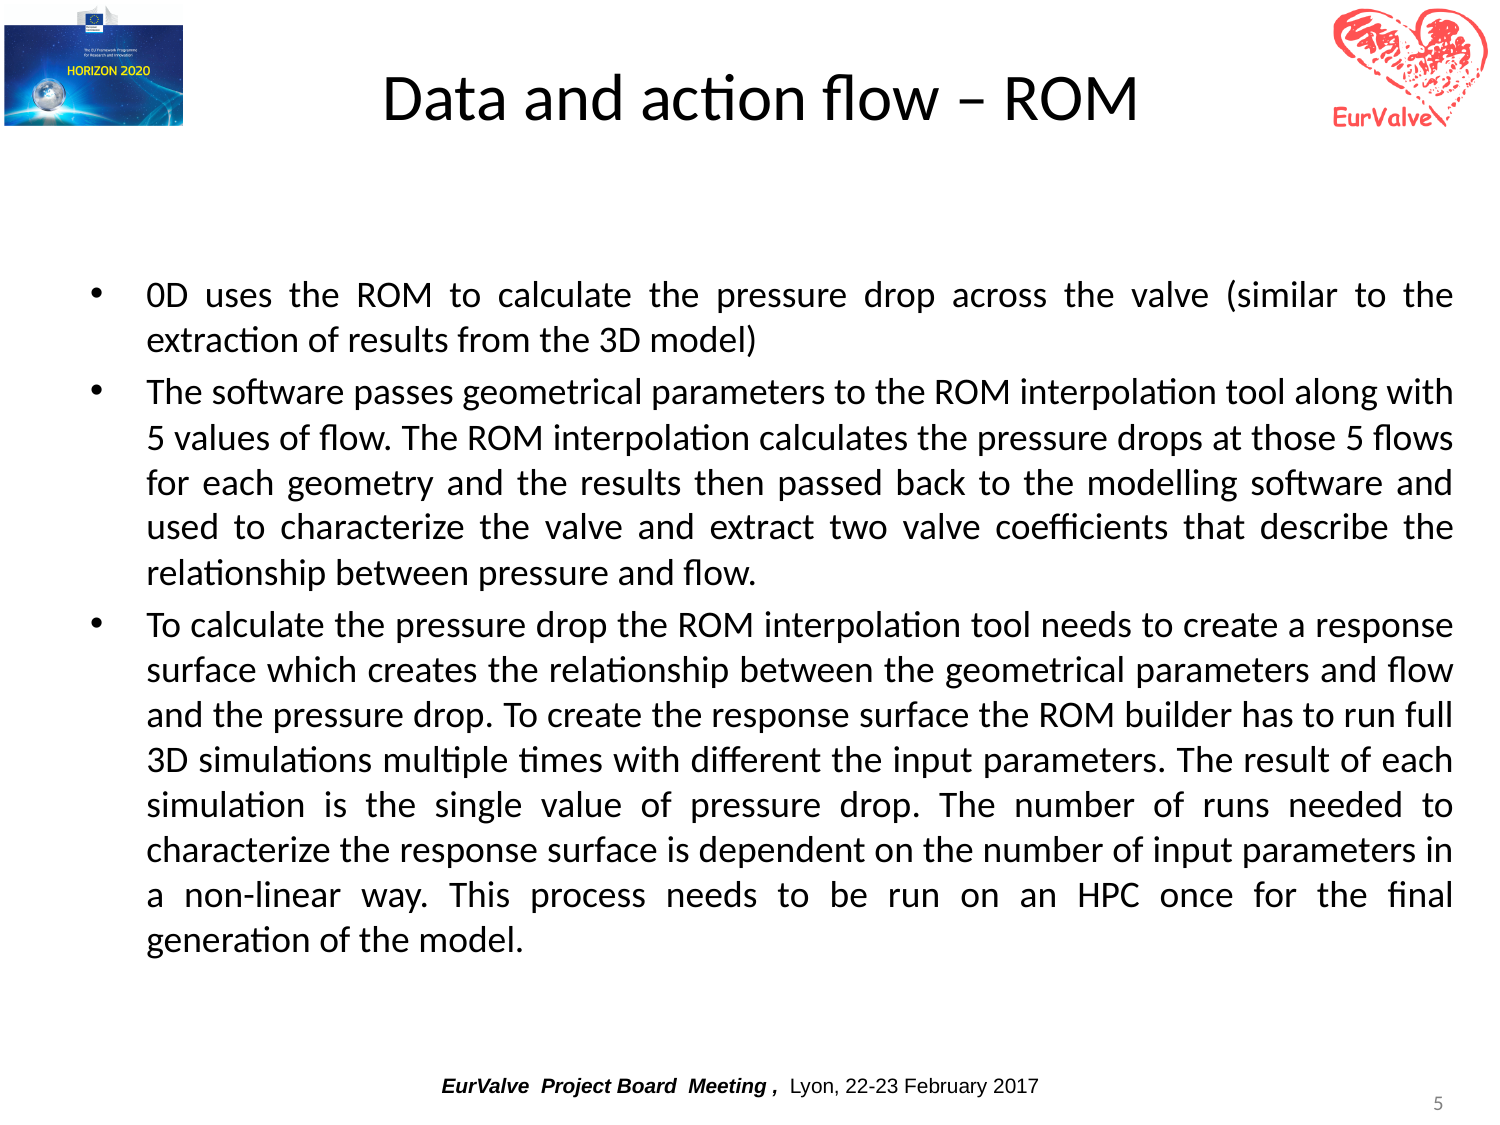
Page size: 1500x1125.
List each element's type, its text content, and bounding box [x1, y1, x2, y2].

picture [1329, 4, 1492, 131]
list 0D uses the ROM to calculate the pressure drop across the valve (similar to the extraction of results from the 3D model) The software passes geometrical parameters to the ROM interpolation tool along with 5 values of flow. The ROM interpolation calculates the pressure drops at those 5 flows for each geometry and the results then passed back to the modelling software and used to characterize the valve and extract two valve coefficients that describe the relationship between pressure and flow. To calculate the pressure drop the ROM interpolation tool needs to create a response surface which creates the relationship between the geometrical parameters and flow and the pressure drop. To create the response surface the ROM builder has to run full 3D simulations multiple times with different the input parameters. The result of each simulation is the single value of pressure drop. The number of runs needed to characterize the response surface is dependent on the number of input parameters in a non-linear way. This process needs to be run on an HPC once for the final generation of the model. [75, 262, 1471, 1005]
title Data and action flow – ROM [206, 0, 1317, 188]
